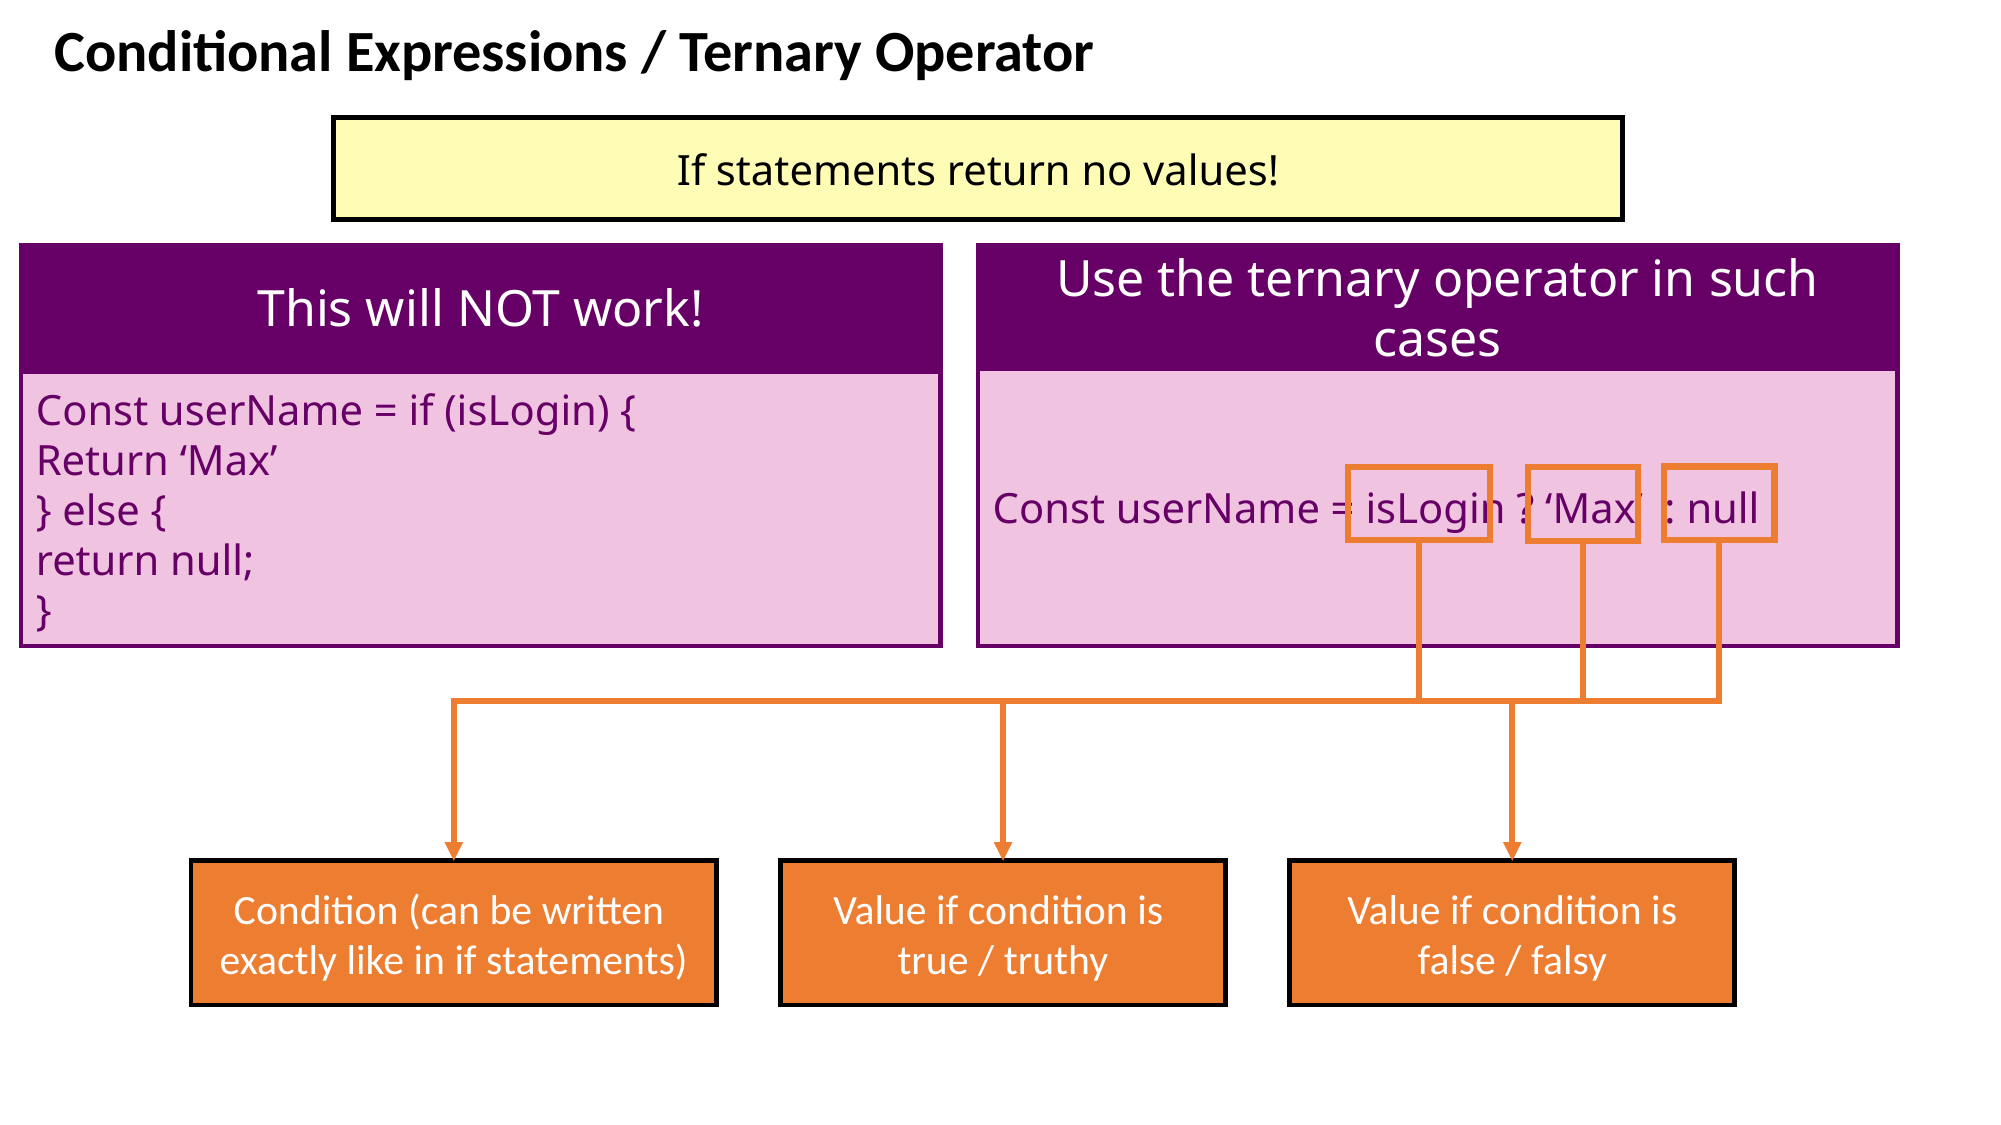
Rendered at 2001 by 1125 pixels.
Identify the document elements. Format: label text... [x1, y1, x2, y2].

text_box Value if condition is false / falsy [1289, 860, 1736, 1006]
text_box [1097, 245, 1898, 646]
text_box If statements return no values! [332, 116, 1624, 221]
text_box Conditional Expressions / Ternary Operator [39, 6, 1261, 91]
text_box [1133, 410, 1454, 991]
text_box Value if condition is true / truthy [1097, 860, 1227, 1006]
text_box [20, 245, 776, 646]
text_box Condition (can be written exactly like in if statements) [190, 860, 717, 1006]
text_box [776, 217, 1097, 1125]
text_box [1455, 596, 1777, 804]
